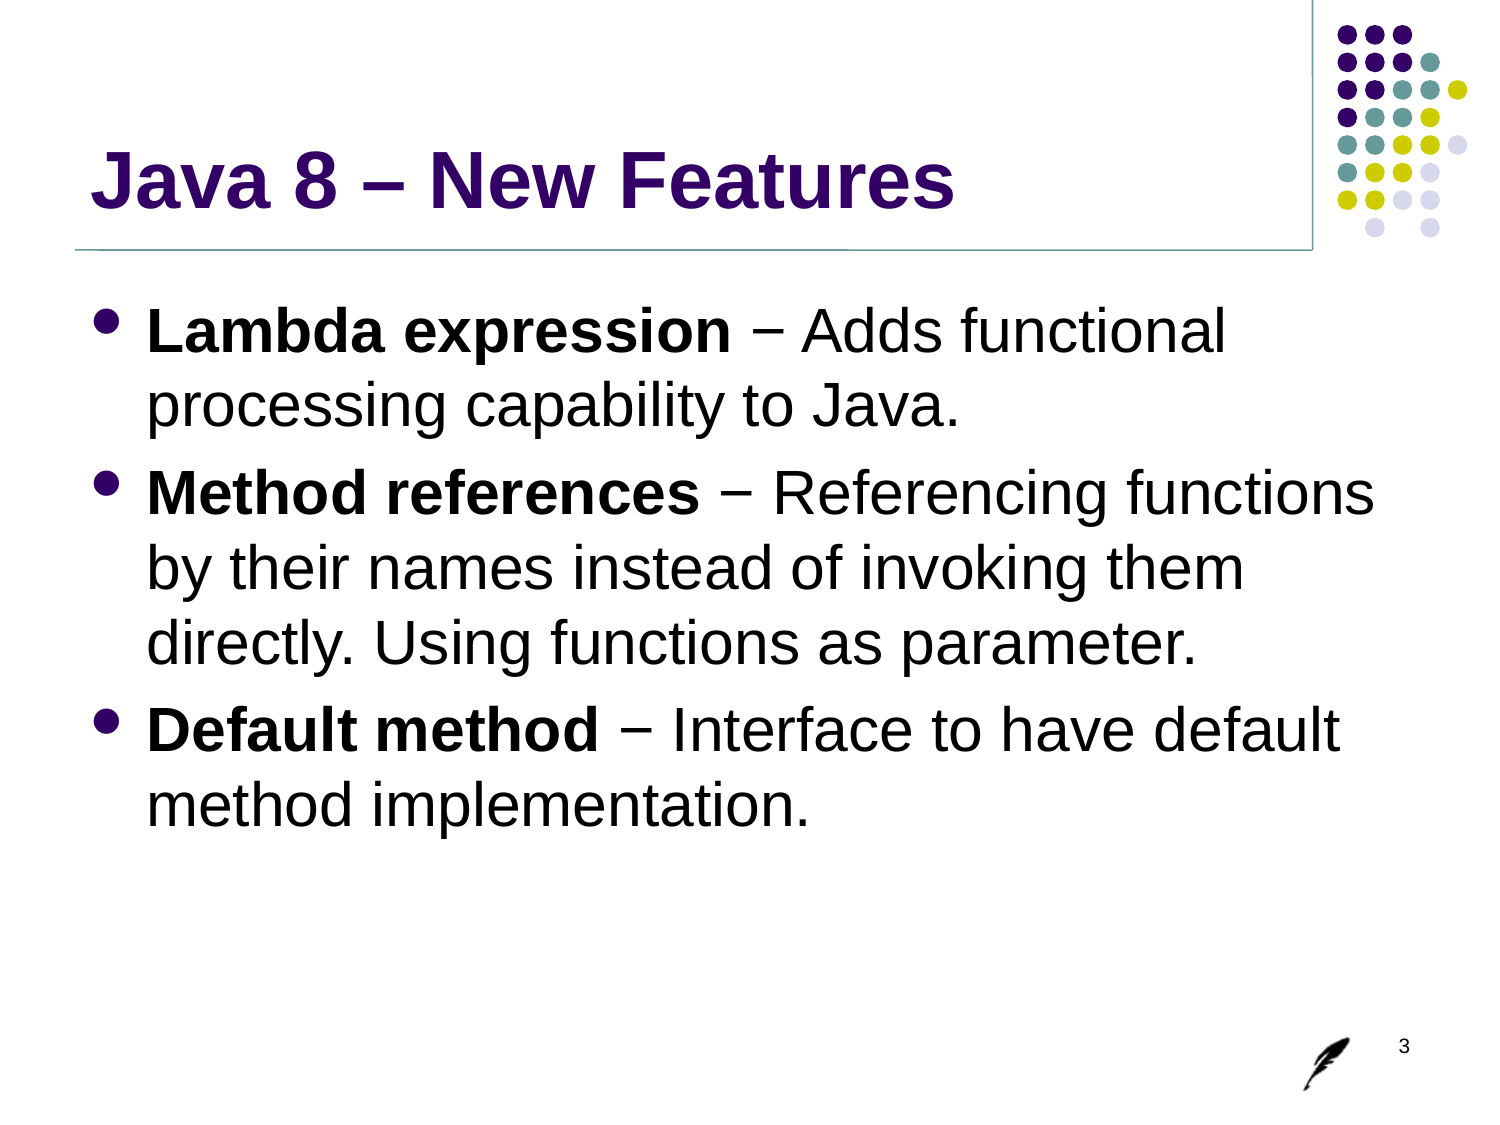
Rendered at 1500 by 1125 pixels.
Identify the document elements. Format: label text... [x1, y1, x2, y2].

title Java 8 – New Features [75, 20, 1313, 233]
list Lambda expression − Adds functional processing capability to Java. Method references − Referencing functions by their names instead of invoking them directly. Using functions as parameter. Default method − Interface to have default method implementation. [75, 282, 1425, 1006]
slide_number 3 [1074, 1025, 1425, 1100]
